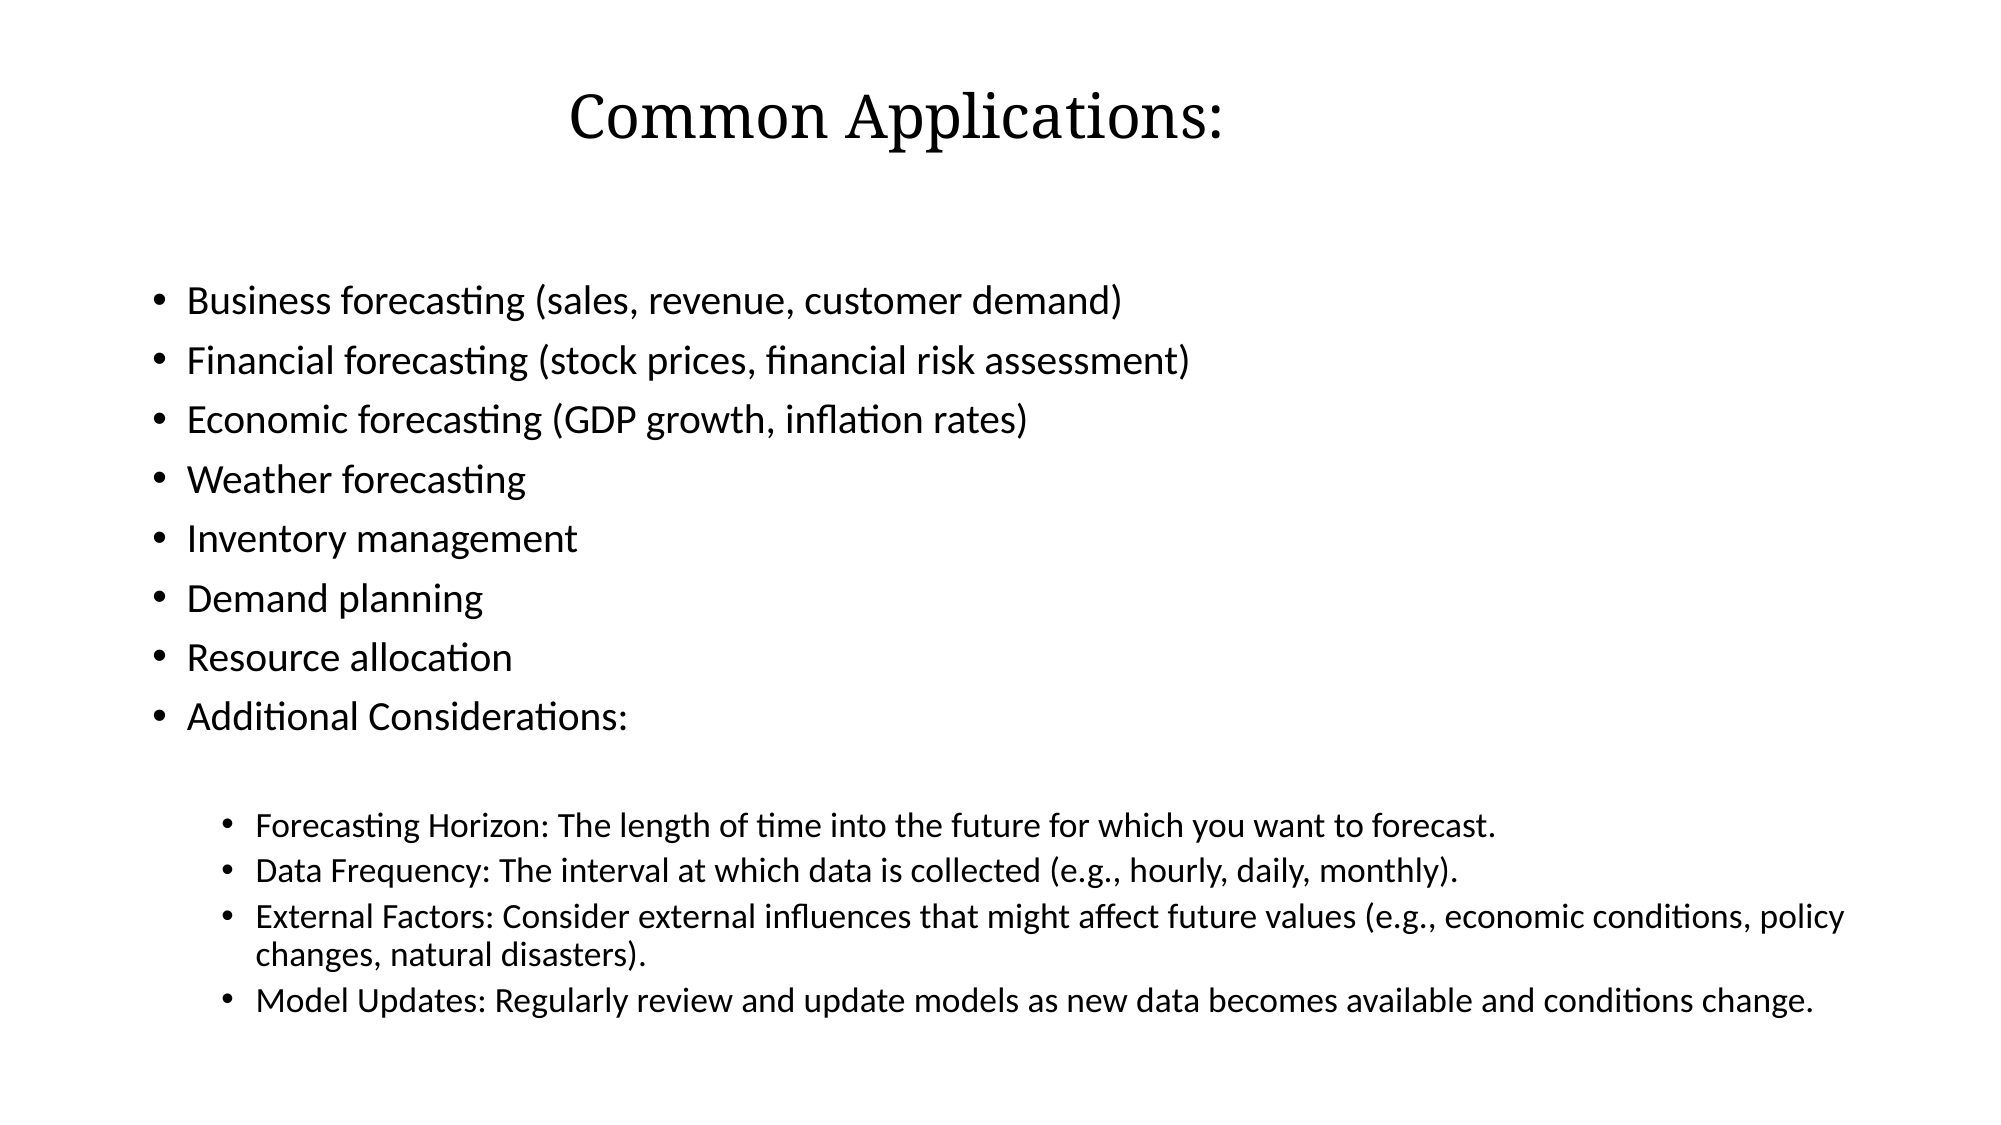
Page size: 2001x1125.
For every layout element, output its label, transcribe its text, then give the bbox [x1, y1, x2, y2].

title Common Applications: [553, 57, 1373, 180]
list Business forecasting (sales, revenue, customer demand) Financial forecasting (stock prices, financial risk assessment) Economic forecasting (GDP growth, inflation rates) Weather forecasting Inventory management Demand planning Resource allocation Additional Considerations: Forecasting Horizon: The length of time into the future for which you want to forecast. Data Frequency: The interval at which data is collected (e.g., hourly, daily, monthly). External Factors: Consider external influences that might affect future values (e.g., economic conditions, policy changes, natural disasters). Model Updates: Regularly review and update models as new data becomes available and conditions change. [137, 207, 1863, 1048]
